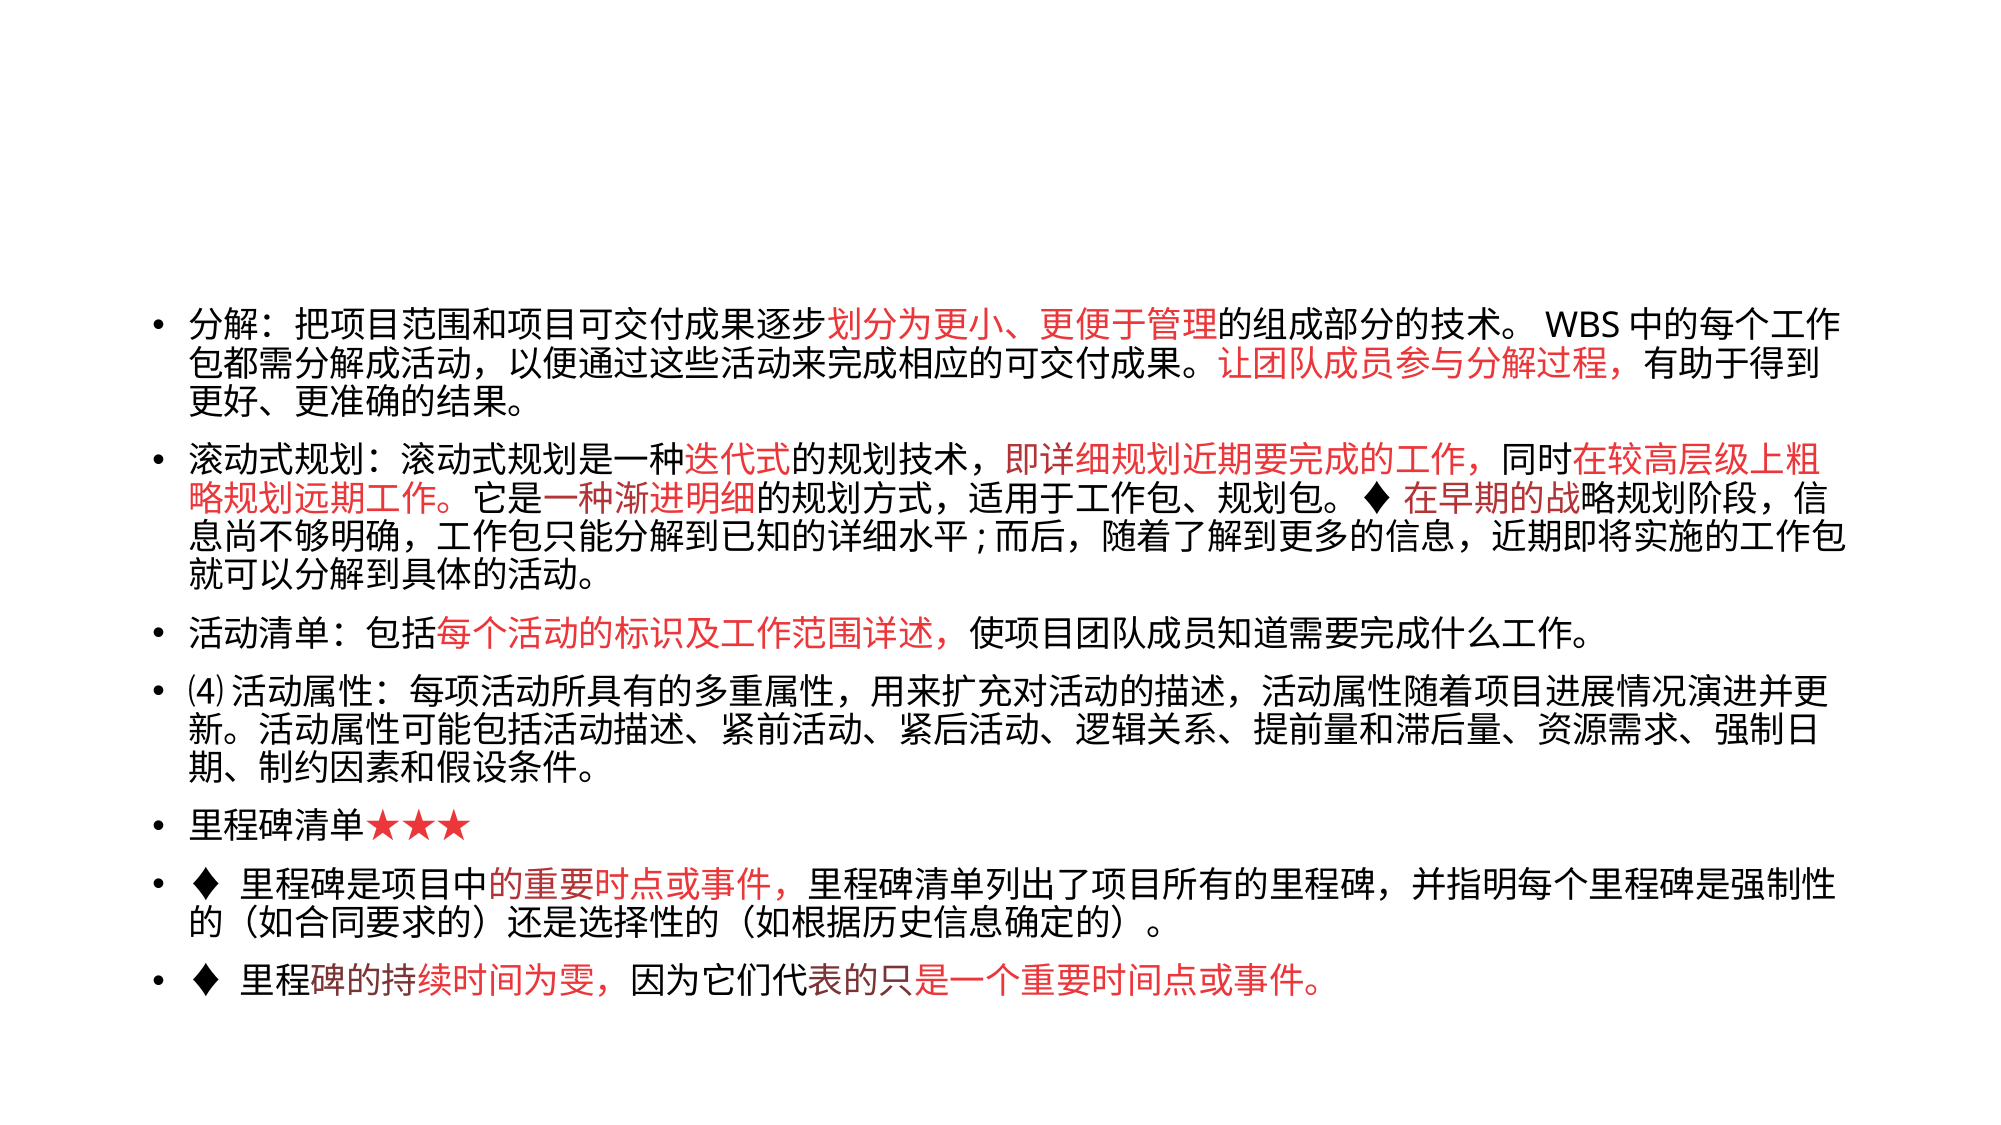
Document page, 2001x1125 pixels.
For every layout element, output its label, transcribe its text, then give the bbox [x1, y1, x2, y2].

list 分解：把项目范围和项目可交付成果逐步划分为更小、更便于管理的组成部分的技术。WBS中的每个工作包都需分解成活动，以便通过这些活动来完成相应的可交付成果。让团队成员参与分解过程，有助于得到更好、更准确的结果。 滚动式规划：滚动式规划是一种迭代式的规划技术，即详细规划近期要完成的工作，同时在较高层级上粗略规划远期工作。它是一种渐进明细的规划方式，适用于工作包、规划包。♦ 在早期的战略规划阶段，信息尚不够明确，工作包只能分解到已知的详细水平;而后，随着了解到更多的信息，近期即将实施的工作包就可以分解到具体的活动。 活动清单：包括每个活动的标识及工作范围详述，使项目团队成员知道需要完成什么工作。 ⑷活动属性：每项活动所具有的多重属性，用来扩充对活动的描述，活动属性随着项目进展情况演进并更新。活动属性可能包括活动描述、紧前活动、紧后活动、逻辑关系、提前量和滞后量、资源需求、强制日期、制约因素和假设条件。 里程碑清单★★★ ♦ 里程碑是项目中的重要时点或事件，里程碑清单列出了项目所有的里程碑，并指明每个里程碑是强制性的（如合同要求的）还是选择性的（如根据历史信息确定的）。 ♦ 里程碑的持续时间为雯，因为它们代表的只是一个重要时间点或事件。 [137, 299, 1863, 1014]
